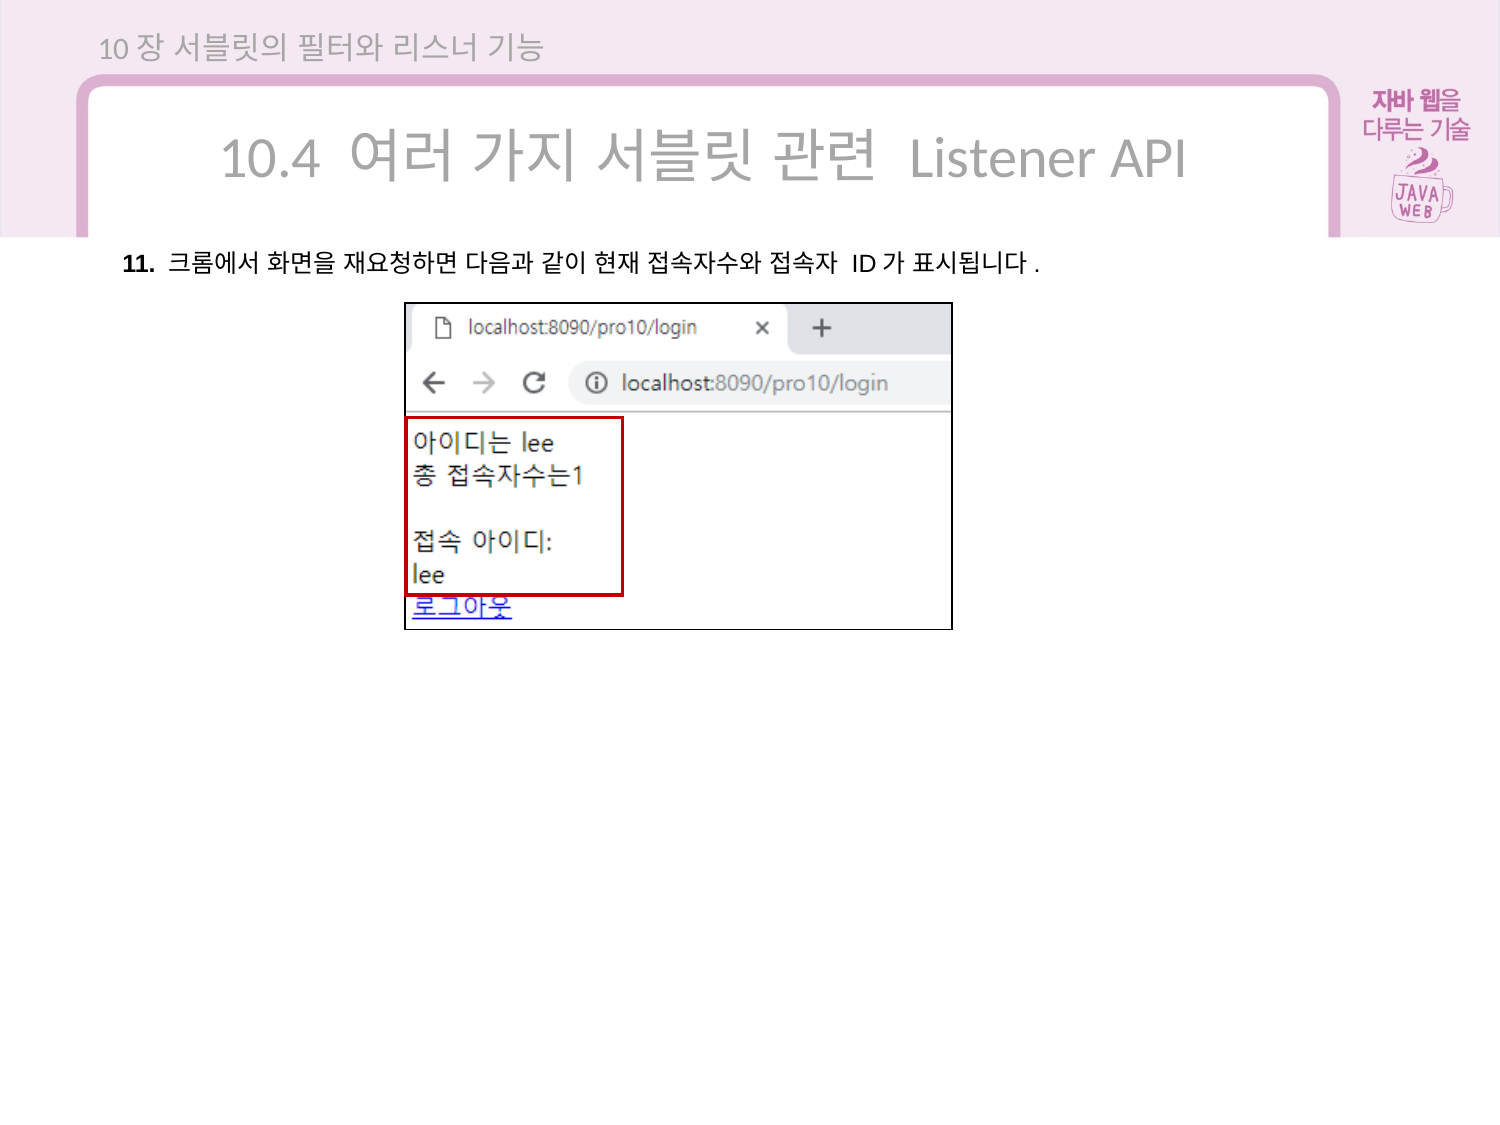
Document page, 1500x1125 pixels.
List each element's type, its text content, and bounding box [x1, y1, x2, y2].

text_box 11. 크롬에서 화면을 재요청하면 다음과 같이 현재 접속자수와 접속자 ID가 표시됩니다. [107, 239, 1383, 285]
text_box 10.4 여러 가지 서블릿 관련 Listener API [111, 111, 1296, 197]
text_box 10장 서블릿의 필터와 리스너 기능 [82, 0, 1133, 74]
picture [0, 0, 1500, 1125]
